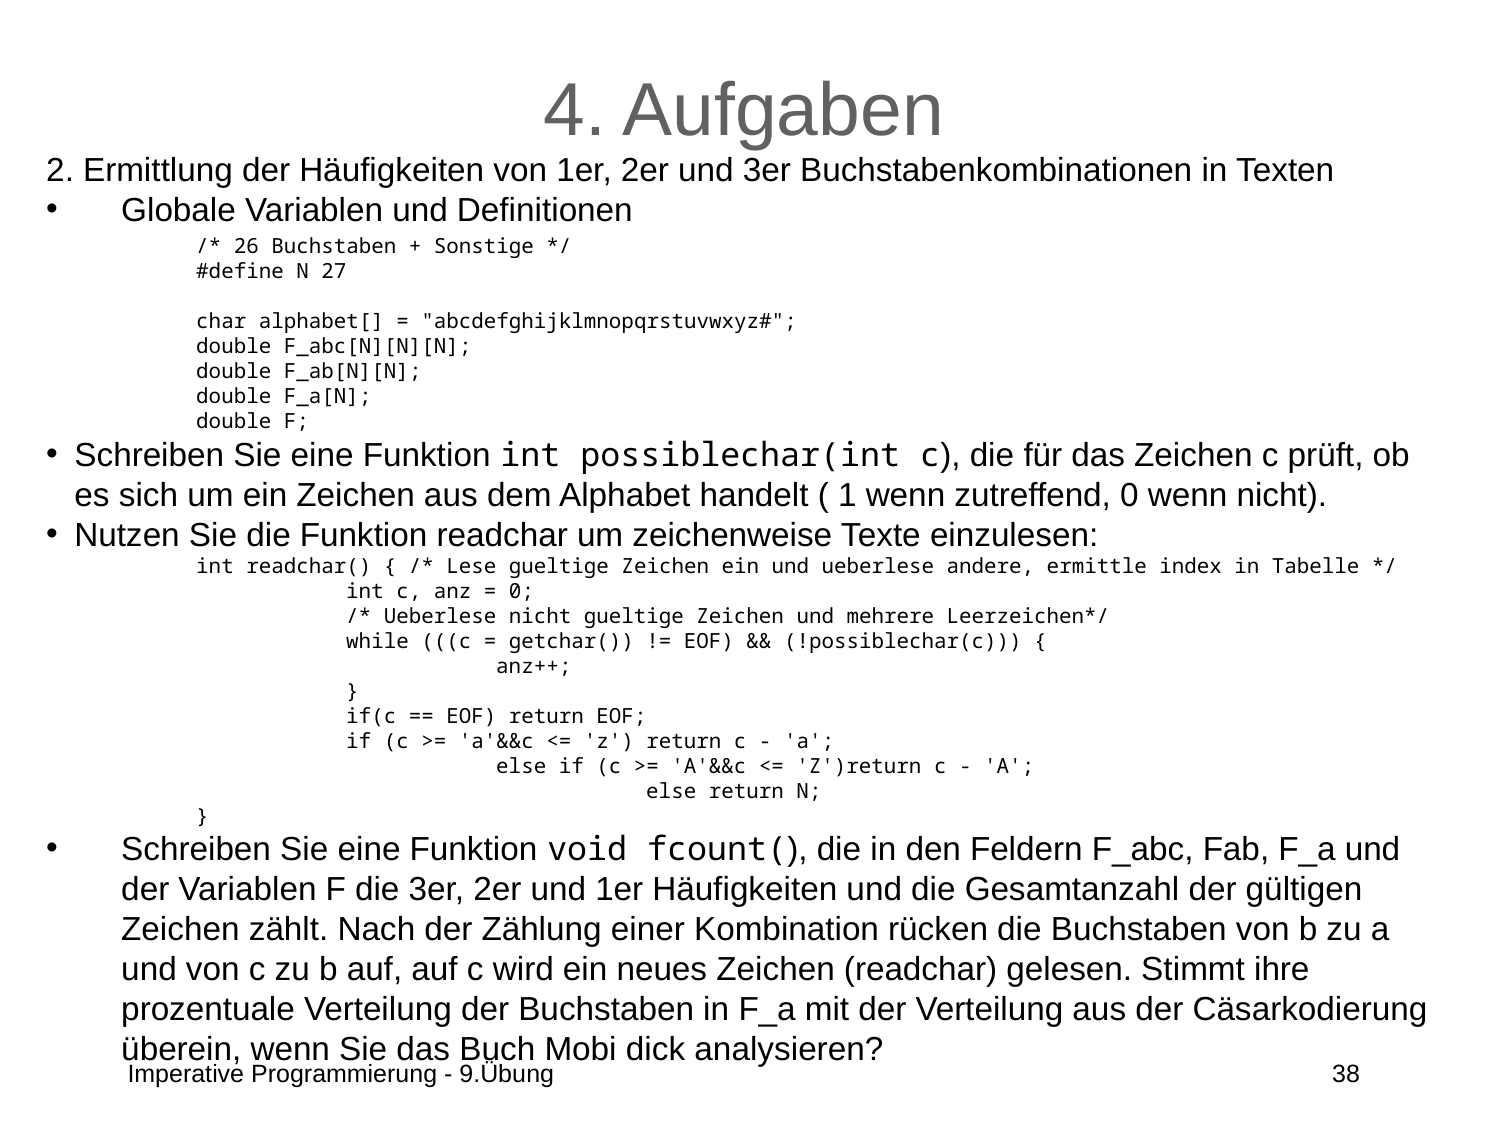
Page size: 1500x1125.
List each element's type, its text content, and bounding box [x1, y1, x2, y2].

text_box 2. Ermittlung der Häufigkeiten von 1er, 2er und 3er Buchstabenkombinationen in Texten Globale Variablen und Definitionen /* 26 Buchstaben + Sonstige */ #define N 27 char alphabet[] = "abcdefghijklmnopqrstuvwxyz#"; double F_abc[N][N][N]; double F_ab[N][N]; double F_a[N]; double F; Schreiben Sie eine Funktion int possiblechar(int c), die für das Zeichen c prüft, ob es sich um ein Zeichen aus dem Alphabet handelt ( 1 wenn zutreffend, 0 wenn nicht). Nutzen Sie die Funktion readchar um zeichenweise Texte einzulesen: int readchar() { /* Lese gueltige Zeichen ein und ueberlese andere, ermittle index in Tabelle */ int c, anz = 0; /* Ueberlese nicht gueltige Zeichen und mehrere Leerzeichen*/ while (((c = getchar()) != EOF) && (!possiblechar(c))) { anz++; } if(c == EOF) return EOF; if (c >= 'a'&&c <= 'z') return c - 'a'; else if (c >= 'A'&&c <= 'Z')return c - 'A'; else return N; } Schreiben Sie eine Funktion void fcount(), die in den Feldern F_abc, Fab, F_a und der Variablen F die 3er, 2er und 1er Häufigkeiten und die Gesamtanzahl der gültigen Zeichen zählt. Nach der Zählung einer Kombination rücken die Buchstaben von b zu a und von c zu b auf, auf c wird ein neues Zeichen (readchar) gelesen. Stimmt ihre prozentuale Verteilung der Buchstaben in F_a mit der Verteilung aus der Cäsarkodierung überein, wenn Sie das Buch Mobi dick analysieren? [31, 140, 1457, 1115]
title 4. Aufgaben [100, 17, 1389, 140]
